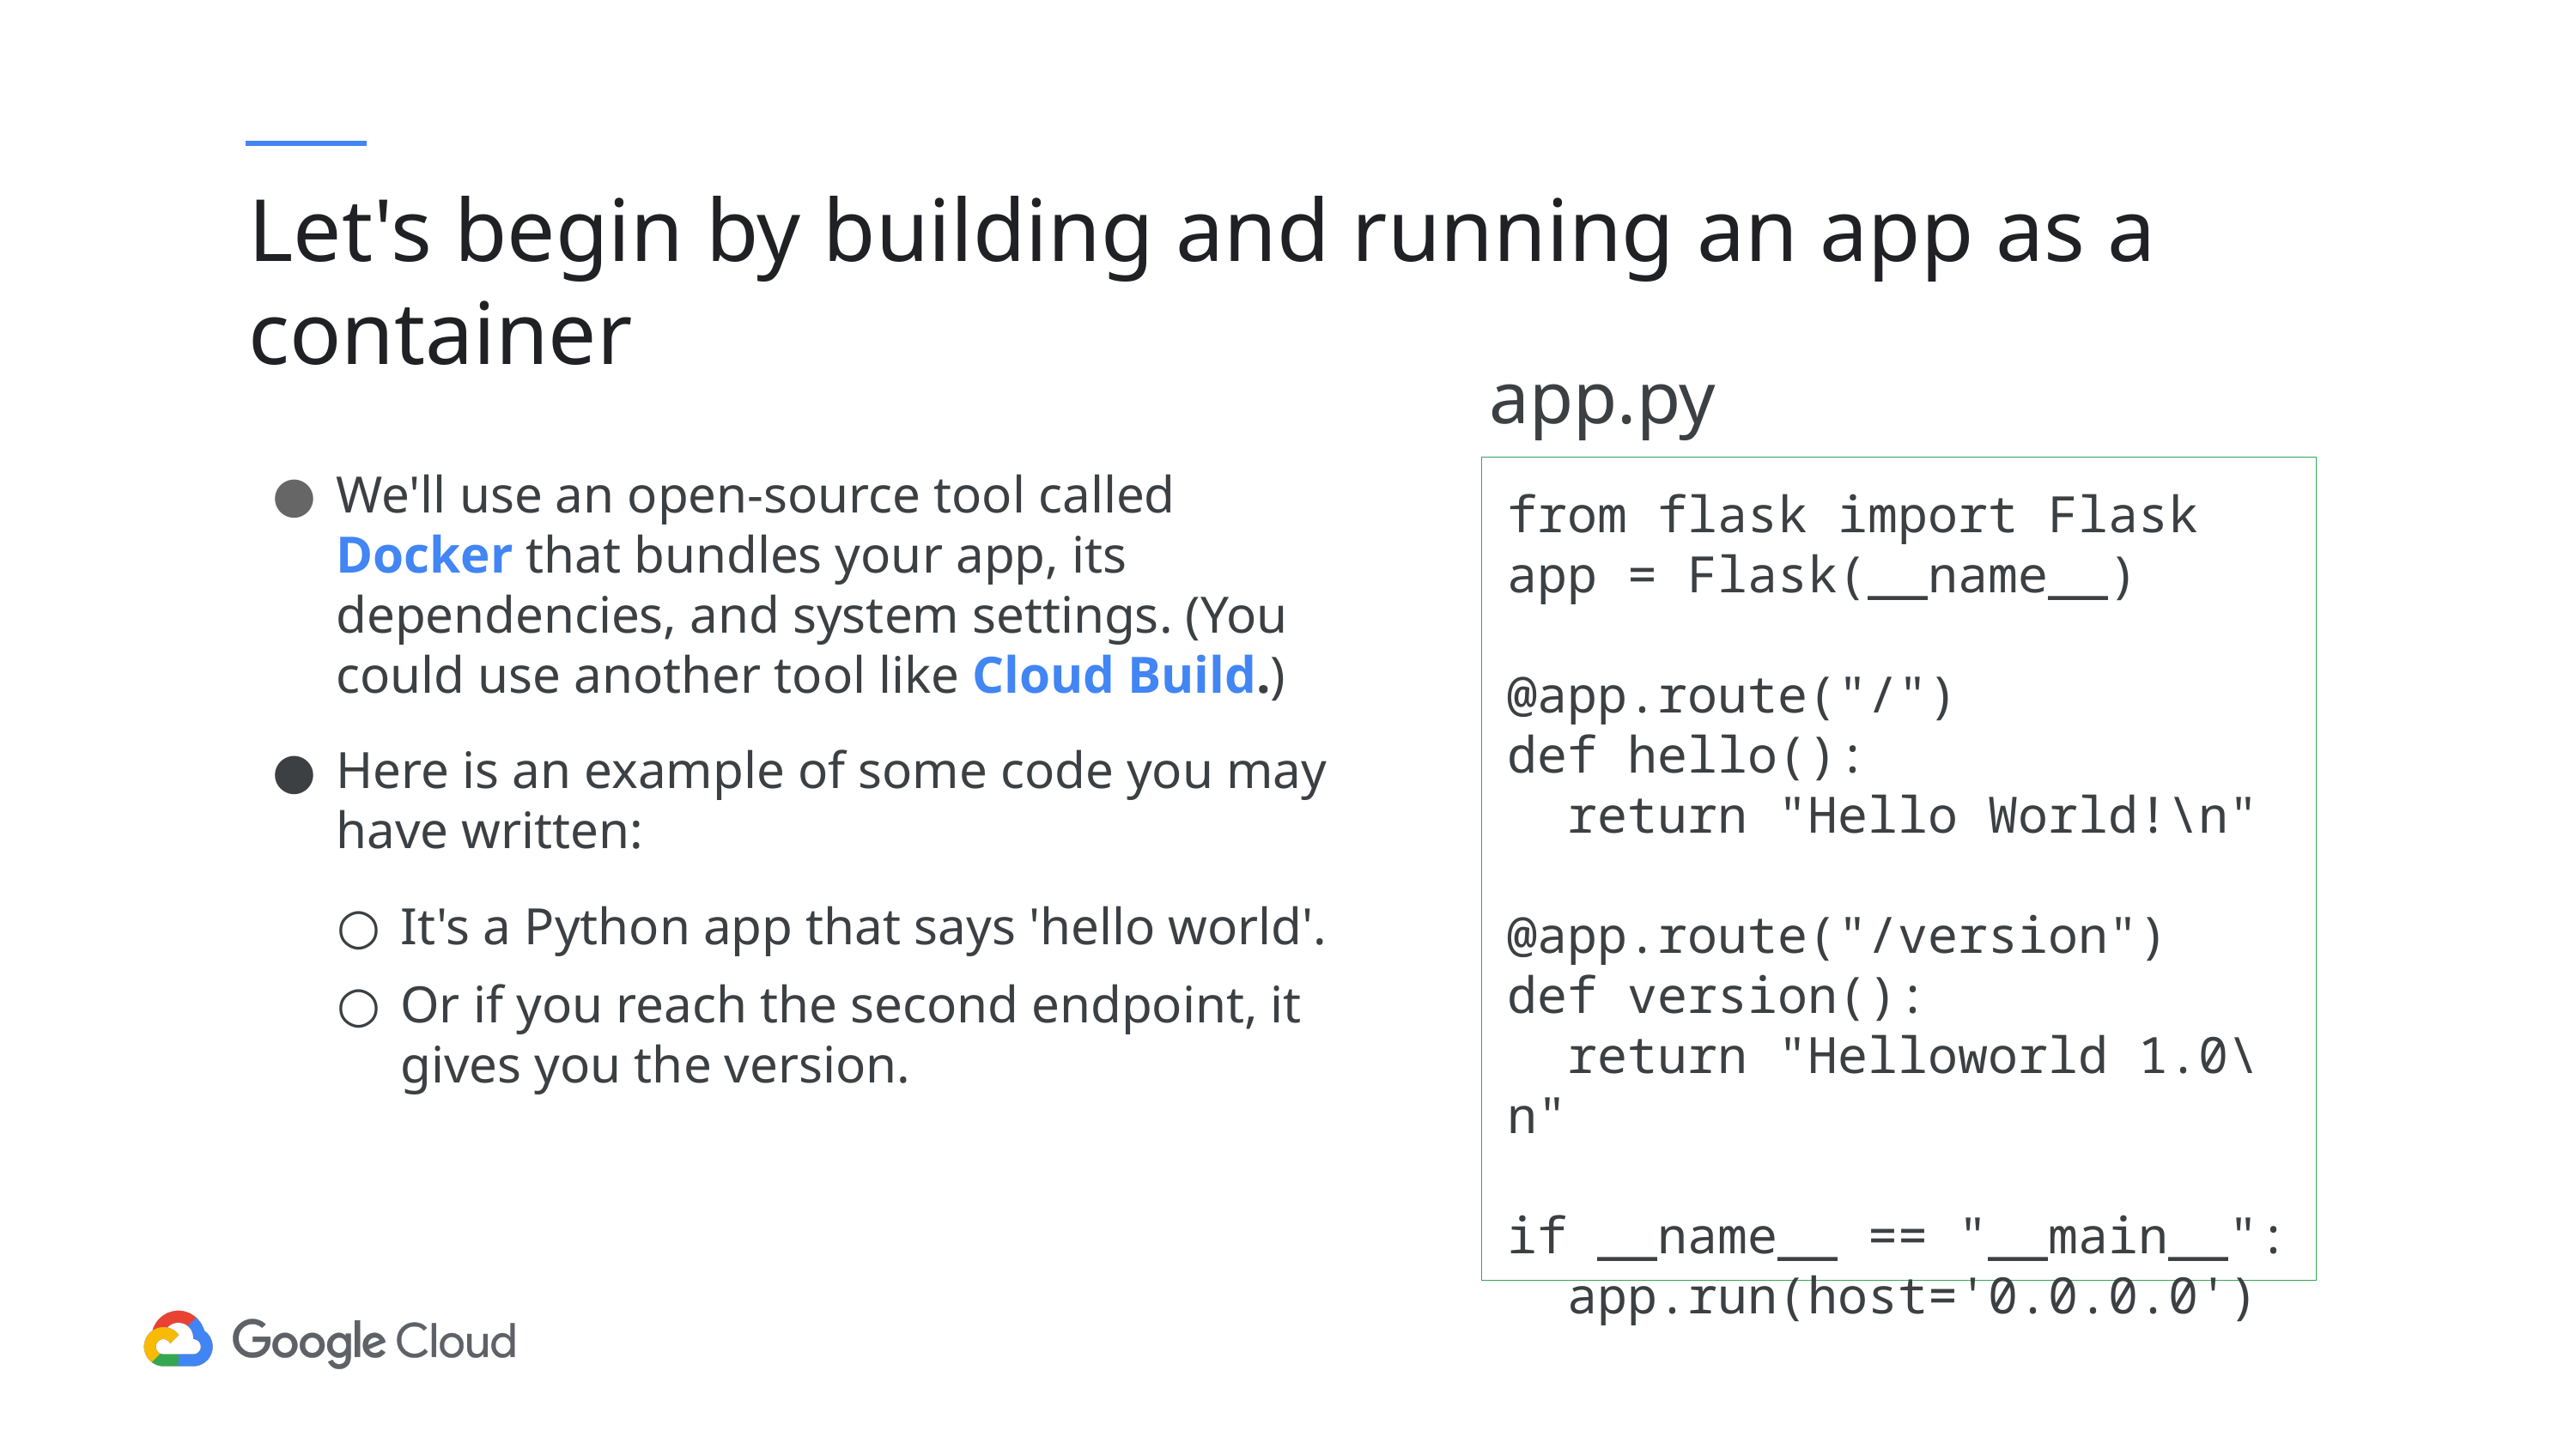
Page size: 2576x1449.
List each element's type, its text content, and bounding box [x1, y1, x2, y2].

title Let's begin by building and running an app as a container [235, 162, 2318, 324]
text_box from flask import Flask app = Flask(__name__) @app.route("/") def hello(): return "Hello World!\n" @app.route("/version") def version(): return "Helloworld 1.0\n" if __name__ == "__main__": app.run(host='0.0.0.0') [1481, 457, 2317, 1281]
picture [142, 1303, 516, 1375]
text_box We'll use an open-source tool called Docker that bundles your app, its dependencies, and system settings. (You could use another tool like Cloud Build.) Here is an example of some code you may have written: It's a Python app that says 'hello world'. Or if you reach the second endpoint, it gives you the version. [246, 449, 1370, 1008]
text_box app.py [1476, 339, 1809, 446]
